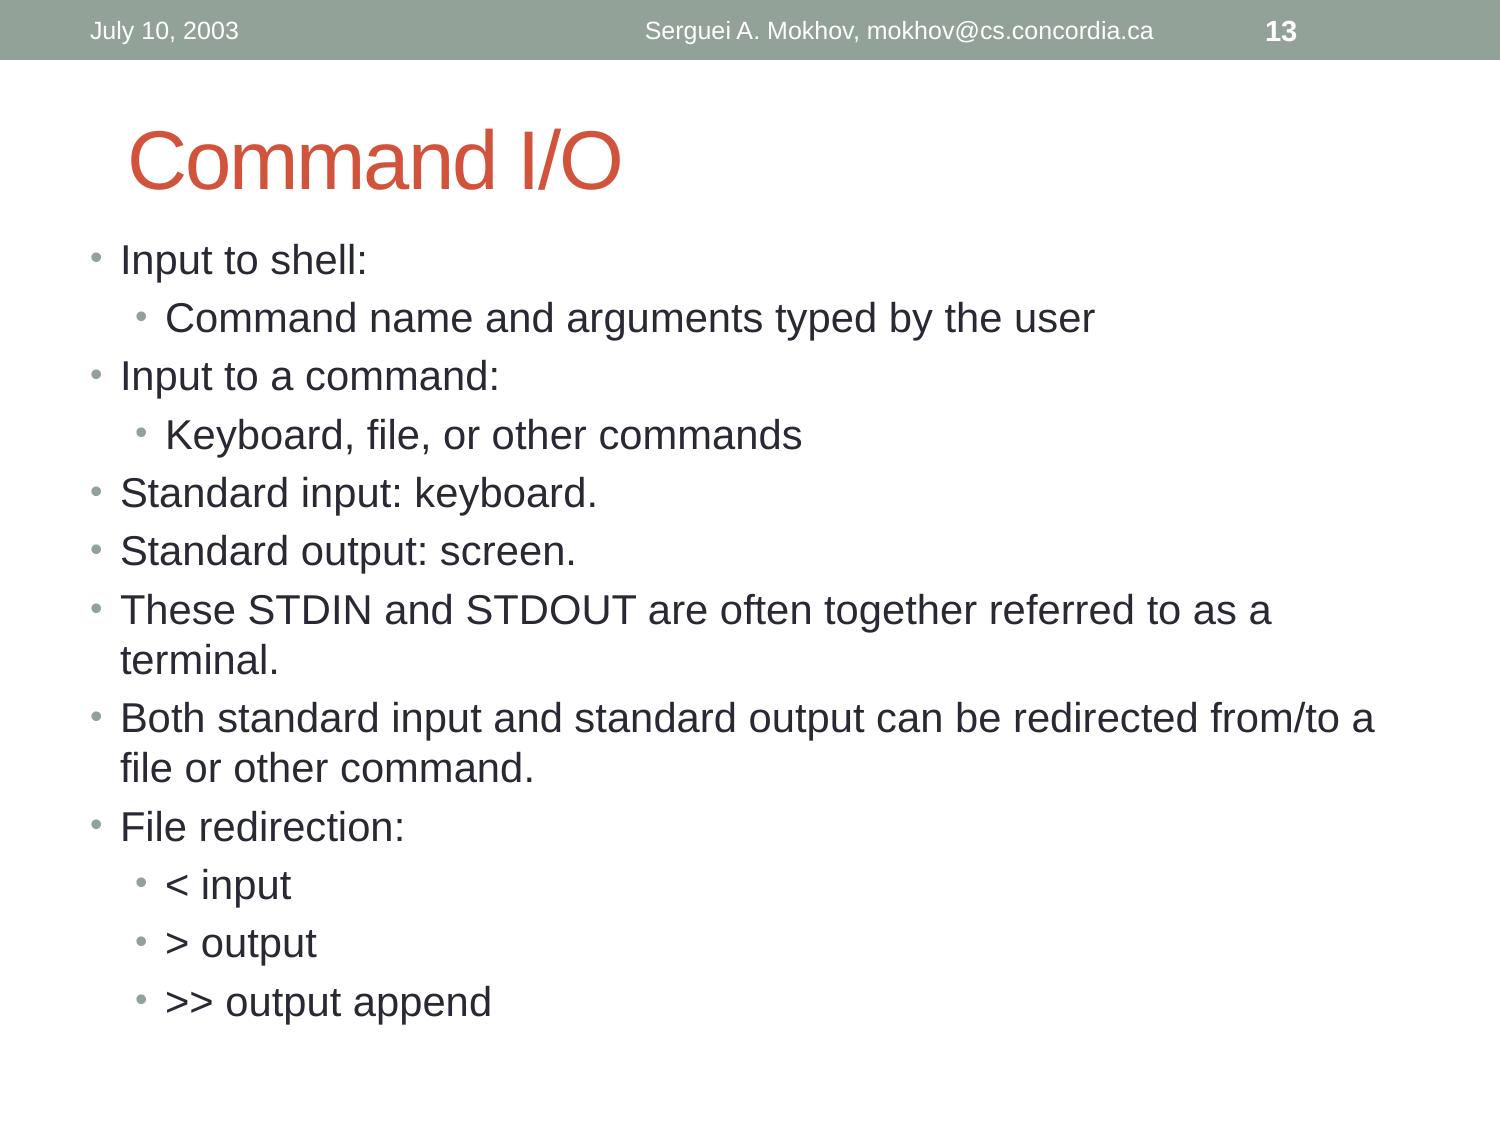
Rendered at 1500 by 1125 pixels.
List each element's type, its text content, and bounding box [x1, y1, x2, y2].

list Input to shell: Command name and arguments typed by the user Input to a command: Keyboard, file, or other commands Standard input: keyboard. Standard output: screen. These STDIN and STDOUT are often together referred to as a terminal. Both standard input and standard output can be redirected from/to a file or other command. File redirection: < input > output >> output append [75, 224, 1400, 1063]
footer Serguei A. Mokhov, mokhov@cs.concordia.ca [562, 3, 1238, 57]
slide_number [75, 3, 550, 57]
slide_number 13 [1250, 3, 1425, 57]
title Command I/O [112, 62, 1388, 224]
